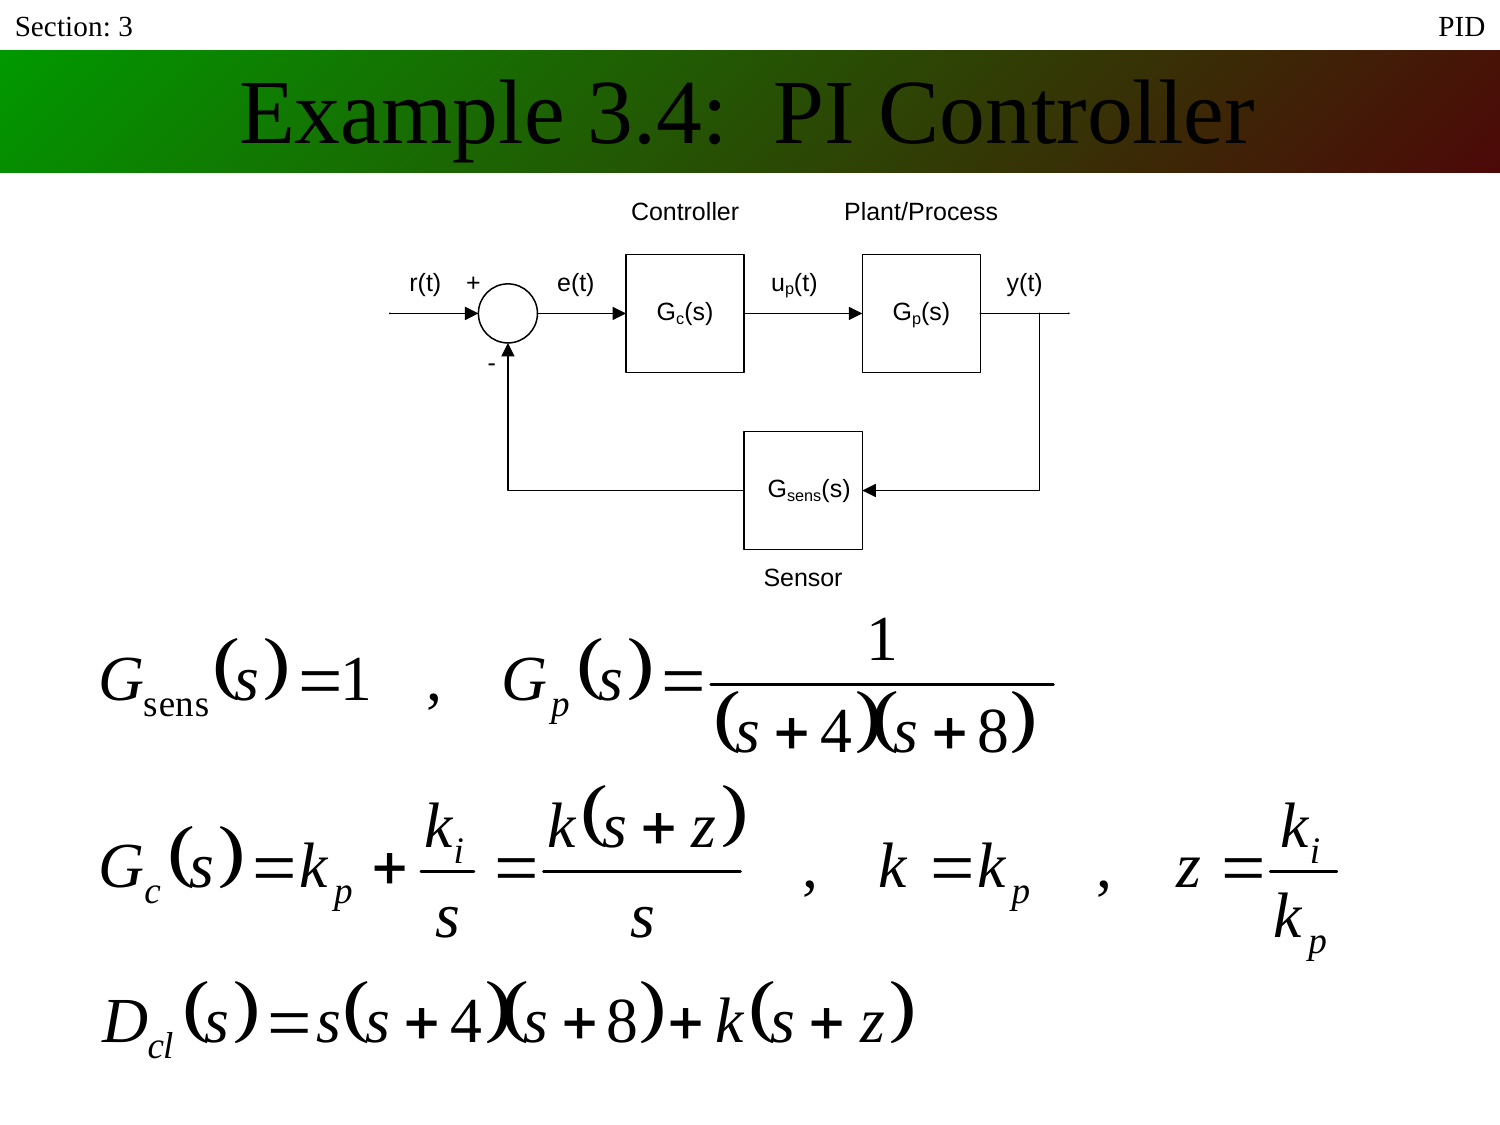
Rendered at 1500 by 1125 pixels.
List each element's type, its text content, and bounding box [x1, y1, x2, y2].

text_box [1386, 50, 1500, 173]
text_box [91, 598, 1345, 1066]
text_box PID [1143, 0, 1500, 50]
text_box Example 3.4: PI Controller [110, 33, 1386, 180]
text_box [0, 50, 110, 173]
text_box Section: 3 [0, 0, 266, 50]
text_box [372, 179, 1074, 613]
